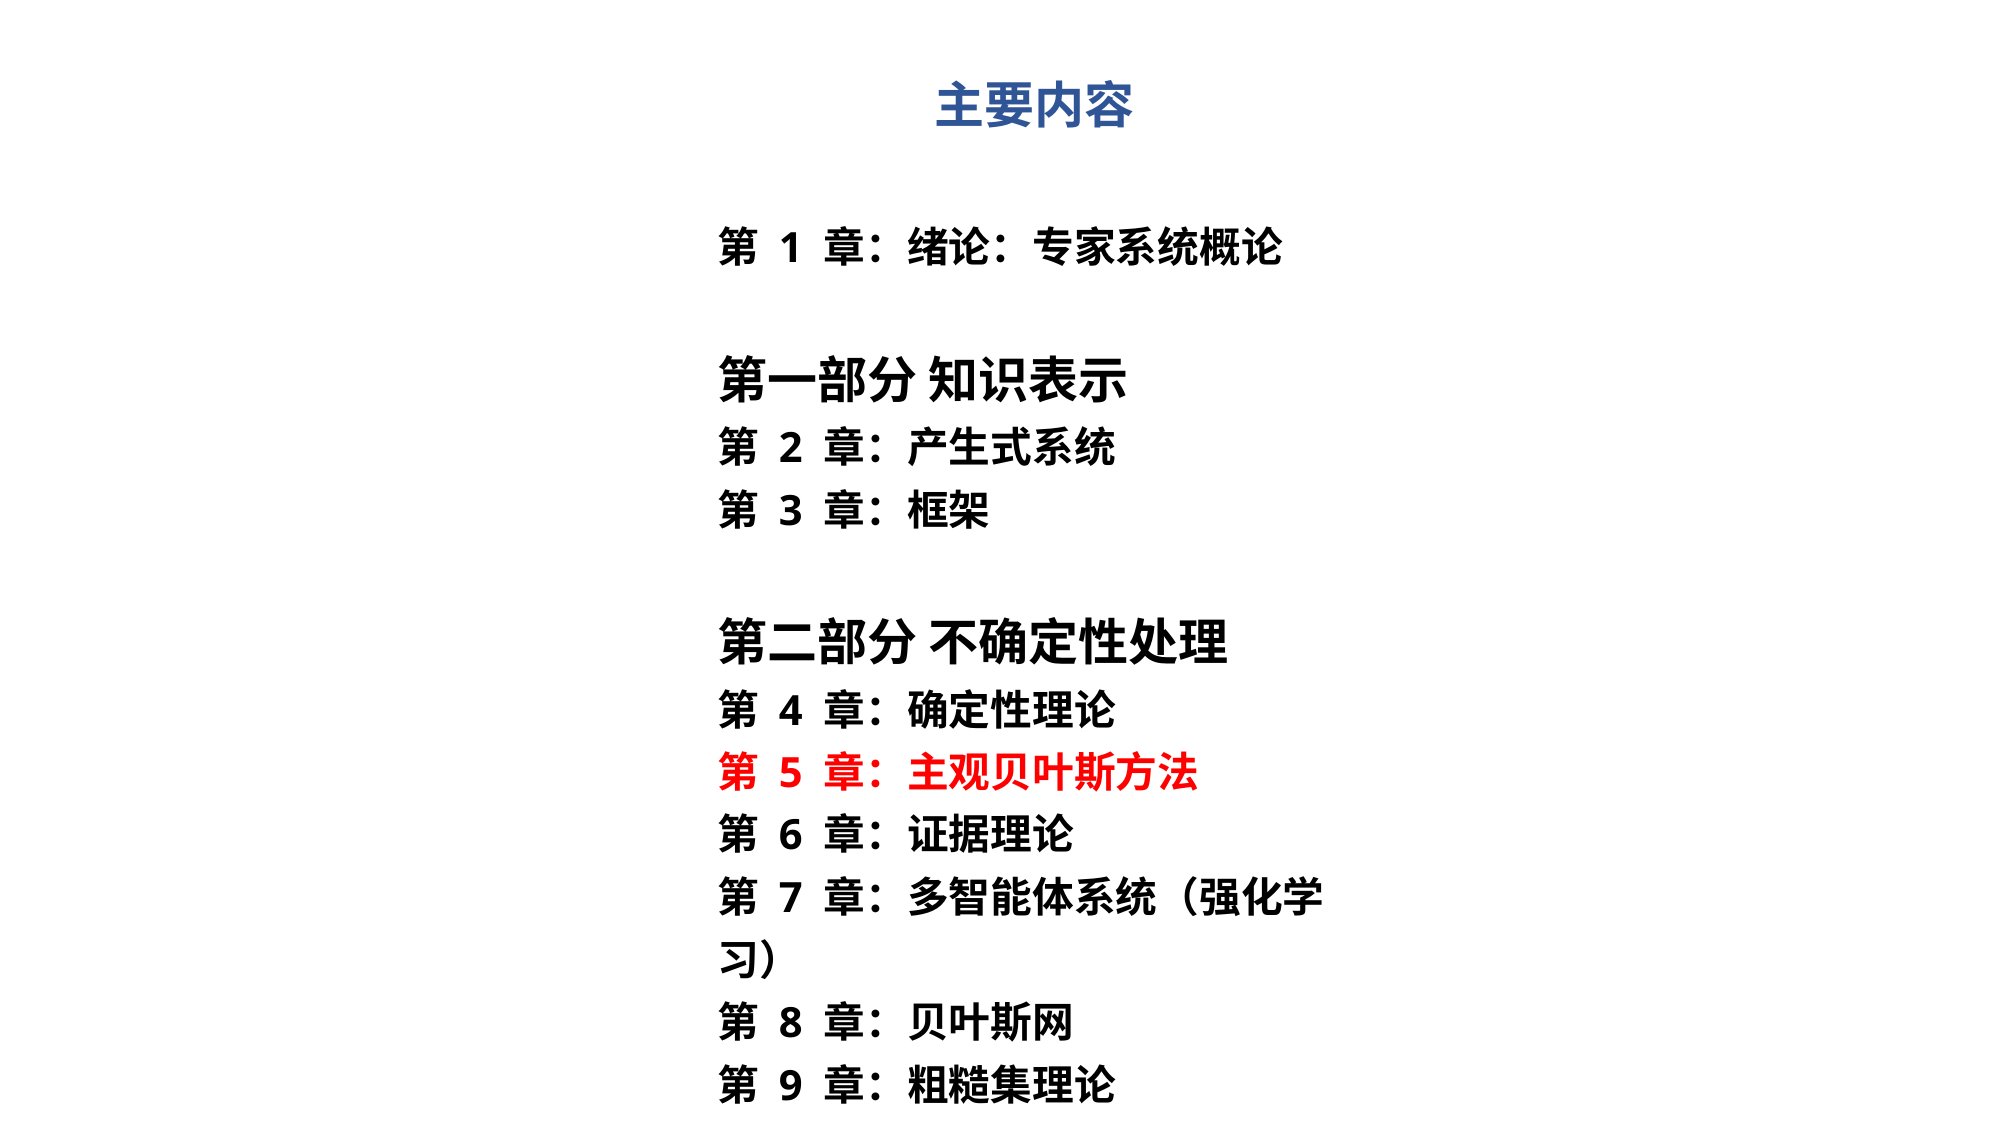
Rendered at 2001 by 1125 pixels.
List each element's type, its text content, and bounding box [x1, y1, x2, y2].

text_box 主要内容 第 1 章：绪论：专家系统概论 第一部分 知识表示 第 2 章：产生式系统 第 3 章：框架 第二部分 不确定性处理 第 4 章：确定性理论 第 5 章：主观贝叶斯方法 第 6 章：证据理论 第 7 章：多智能体系统（强化学习） 第 8 章：贝叶斯网 第 9 章：粗糙集理论 [702, 51, 1378, 1116]
